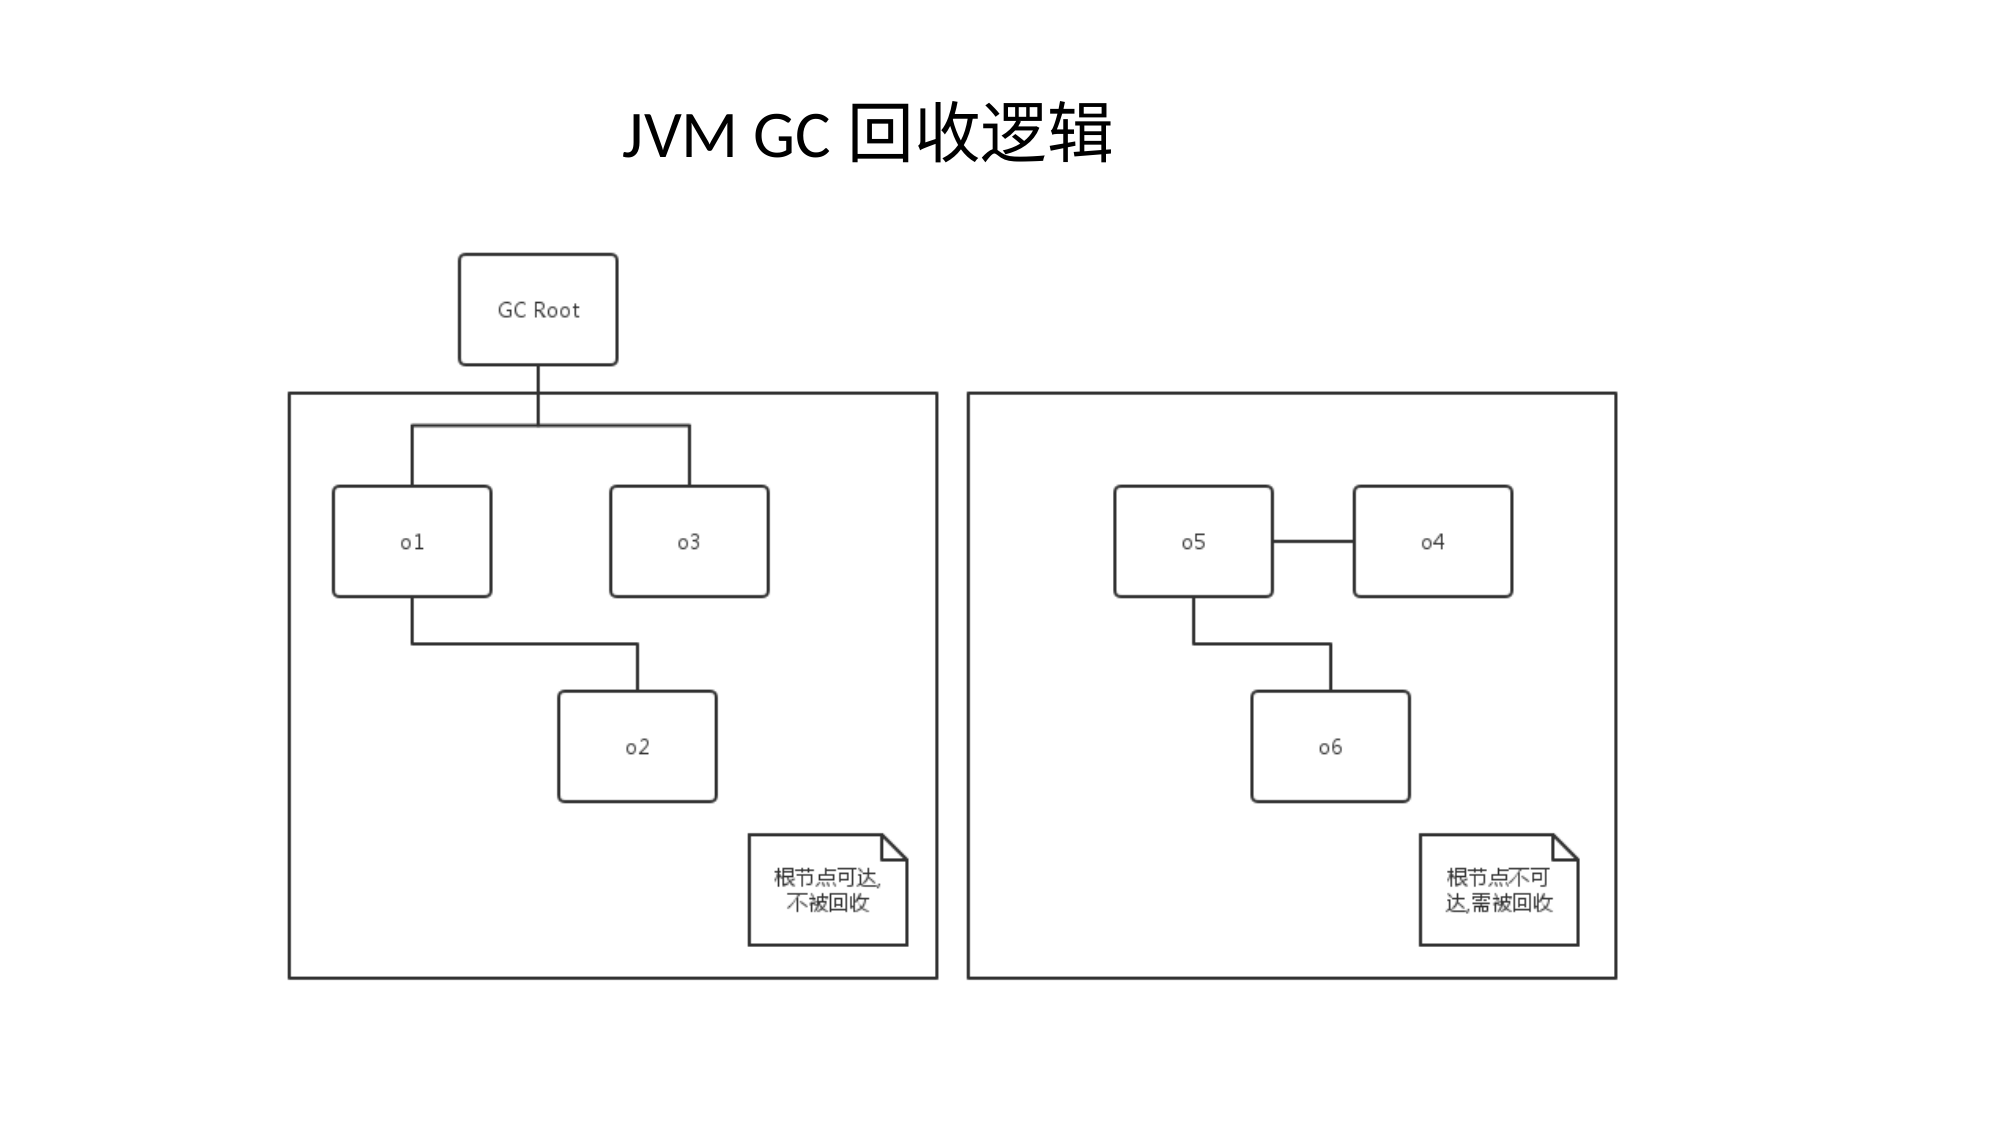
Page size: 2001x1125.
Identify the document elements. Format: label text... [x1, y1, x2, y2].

picture [214, 179, 1665, 1029]
text_box JVM GC回收逻辑 [608, 83, 1271, 179]
